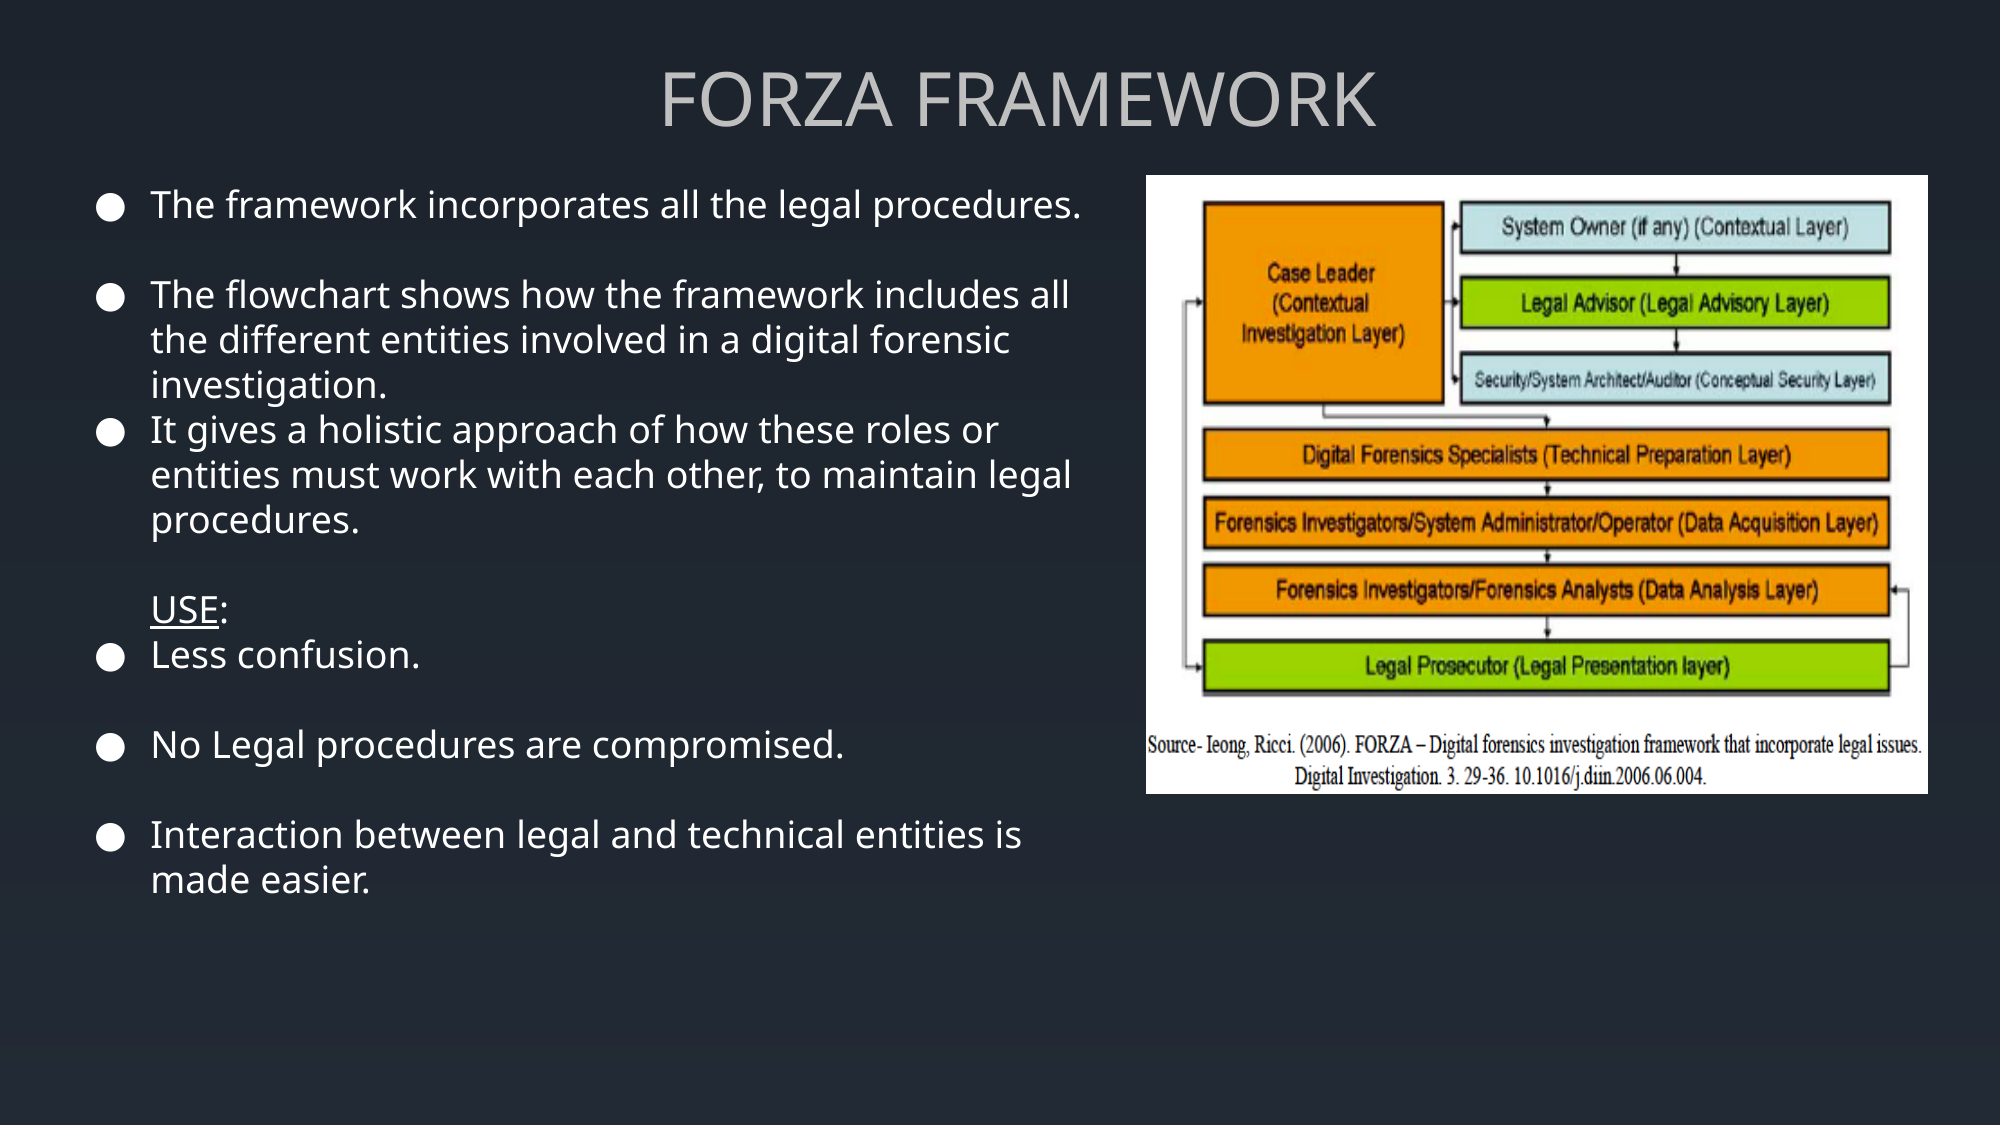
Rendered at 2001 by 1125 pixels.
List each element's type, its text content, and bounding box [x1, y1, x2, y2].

text_box The framework incorporates all the legal procedures. The flowchart shows how the framework includes all the different entities involved in a digital forensic investigation. It gives a holistic approach of how these roles or entities must work with each other, to maintain legal procedures. USE: Less confusion. No Legal procedures are compromised. Interaction between legal and technical entities is made easier. [60, 164, 1122, 997]
picture [1145, 175, 1928, 795]
text_box FORZA FRAMEWORK [513, 44, 1523, 151]
